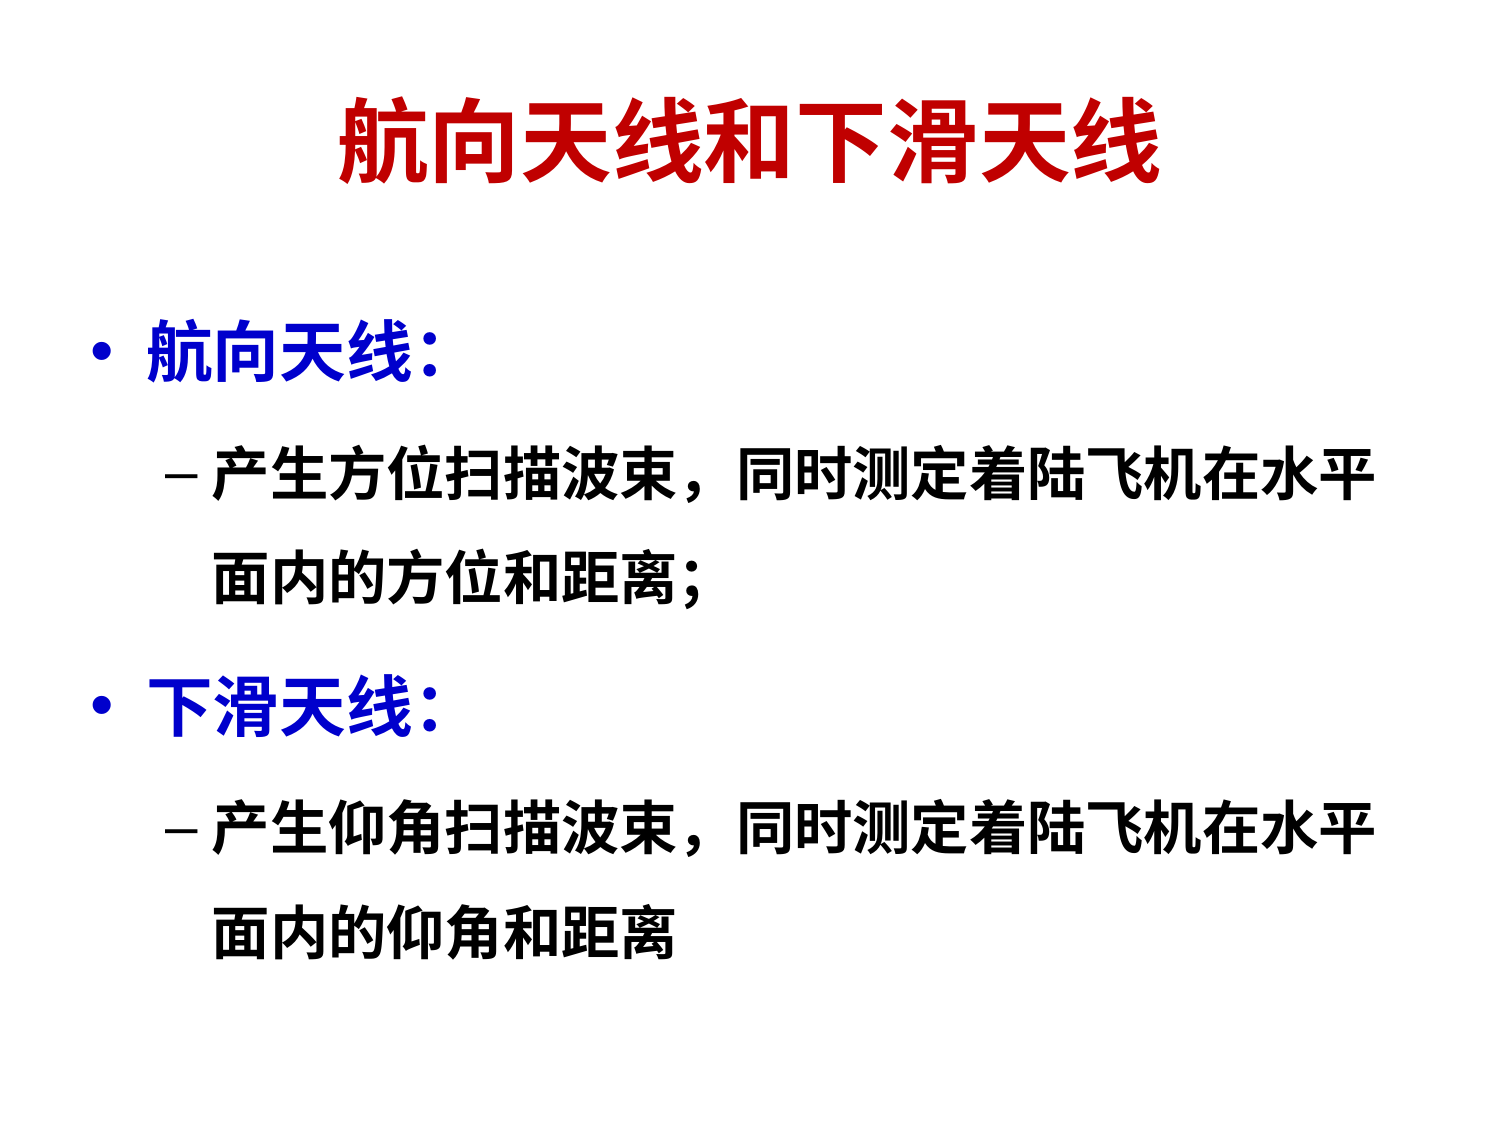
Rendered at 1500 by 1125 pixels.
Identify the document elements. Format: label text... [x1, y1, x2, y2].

list 航向天线： 产生方位扫描波束，同时测定着陆飞机在水平面内的方位和距离； 下滑天线： 产生仰角扫描波束，同时测定着陆飞机在水平面内的仰角和距离 [75, 262, 1425, 1005]
title 航向天线和下滑天线 [75, 45, 1425, 233]
